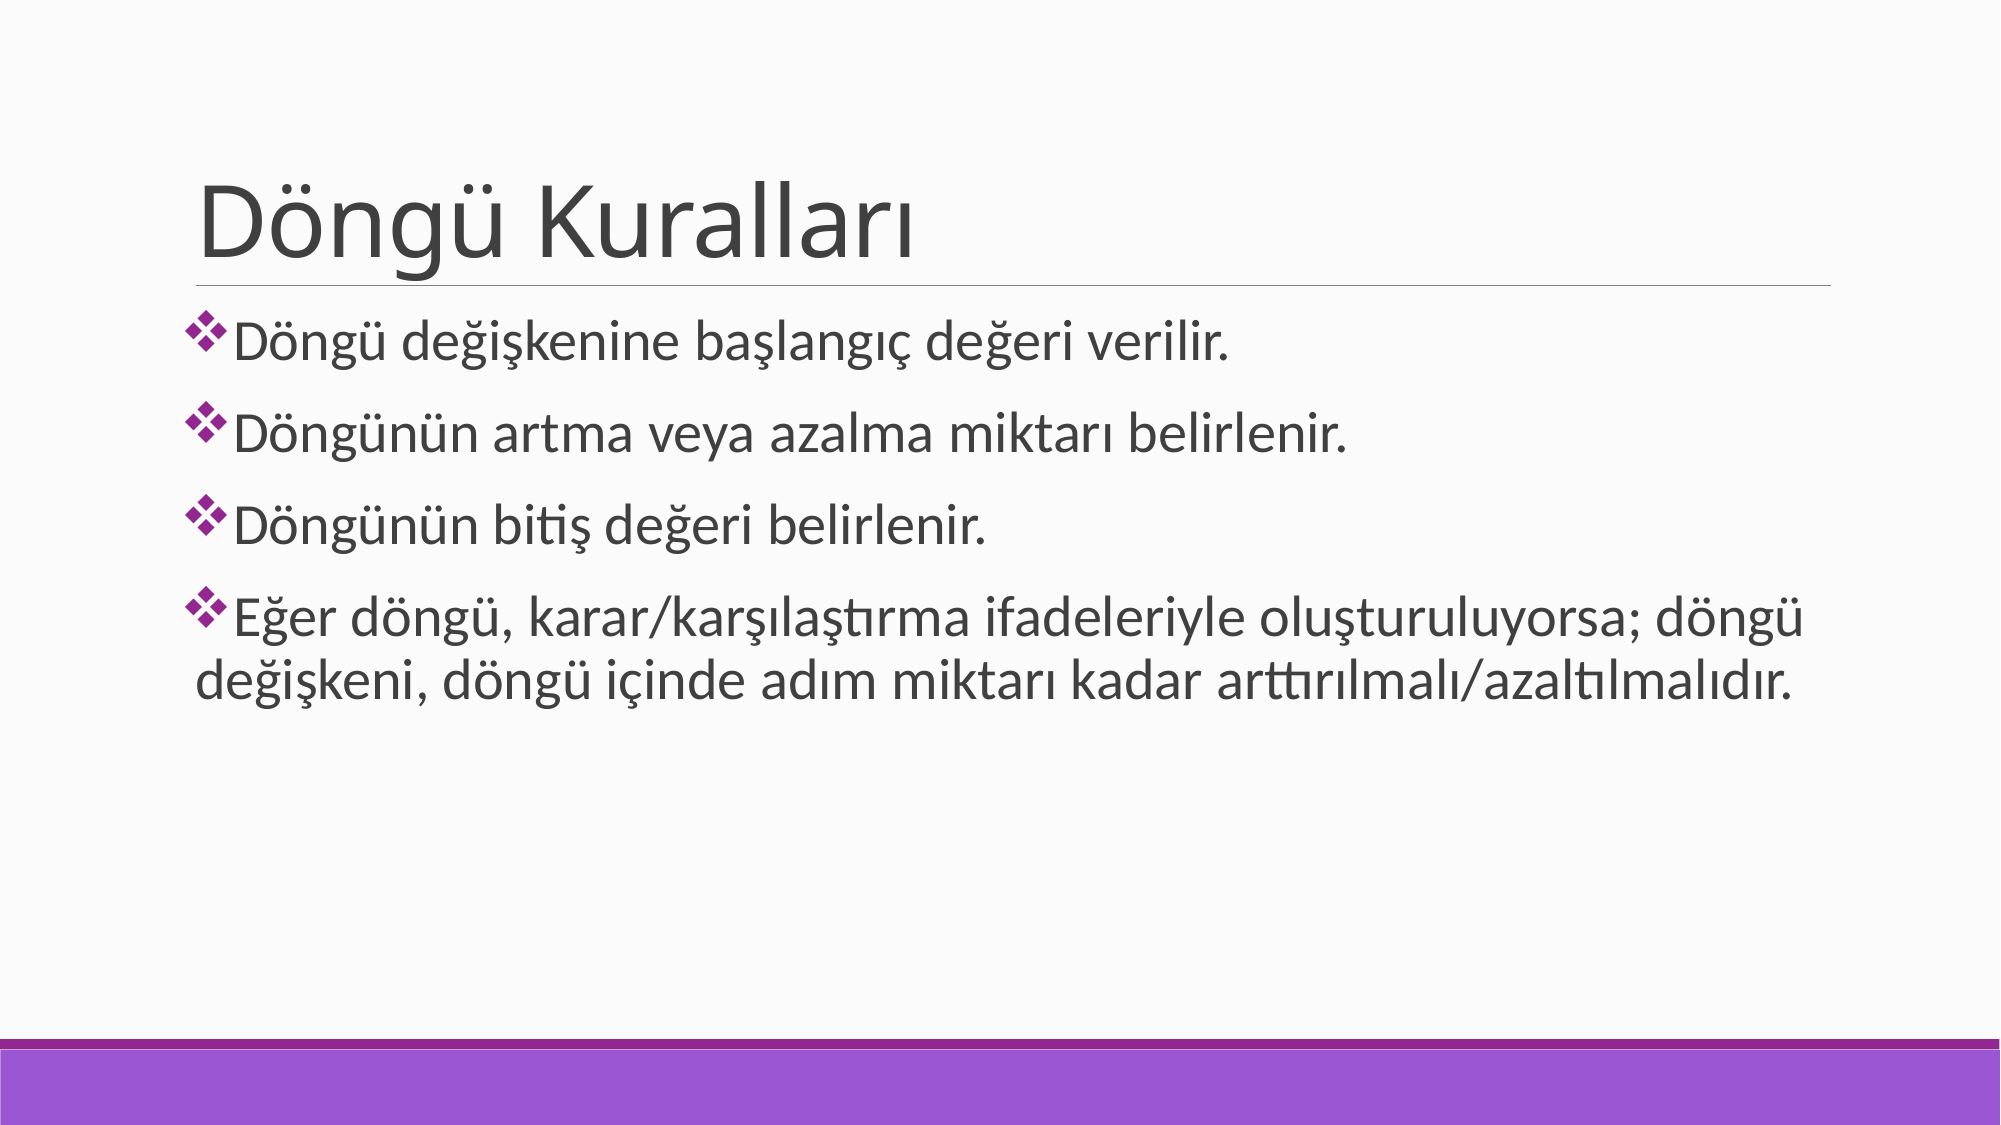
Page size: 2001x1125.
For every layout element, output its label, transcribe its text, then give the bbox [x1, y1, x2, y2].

title Döngü Kuralları [180, 47, 1830, 285]
list Döngü değişkenine başlangıç değeri verilir. Döngünün artma veya azalma miktarı belirlenir. Döngünün bitiş değeri belirlenir. Eğer döngü, karar/karşılaştırma ifadeleriyle oluşturuluyorsa; döngü değişkeni, döngü içinde adım miktarı kadar arttırılmalı/azaltılmalıdır. [180, 302, 1830, 963]
